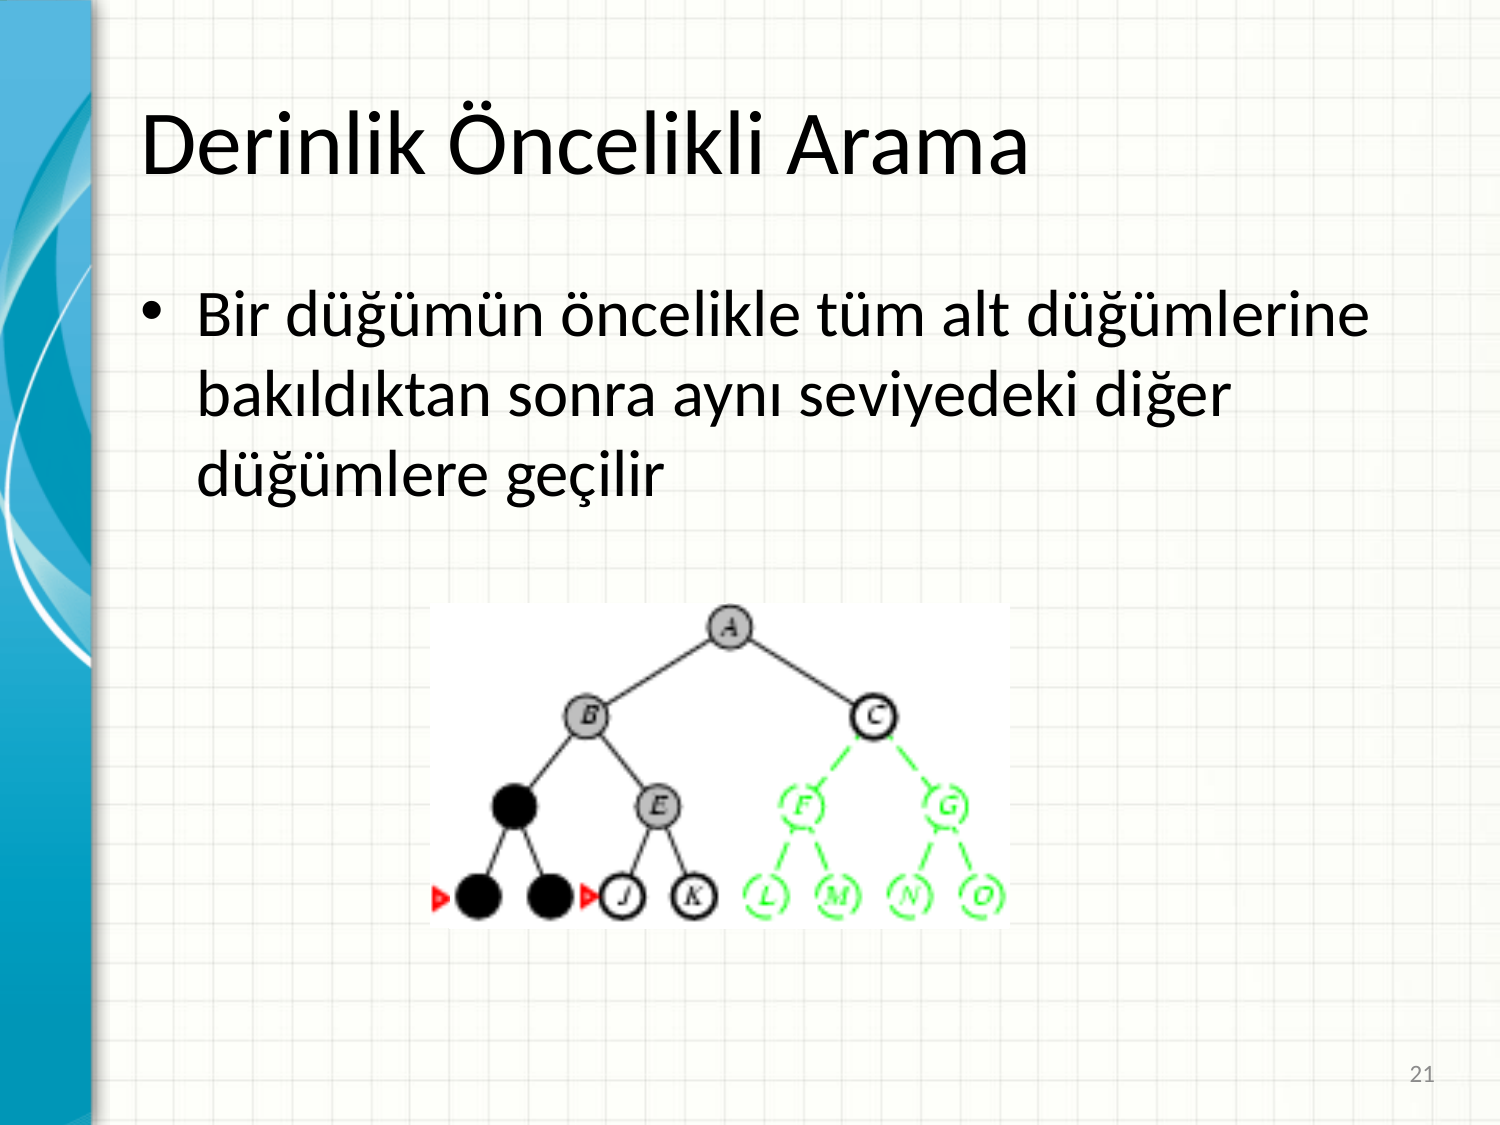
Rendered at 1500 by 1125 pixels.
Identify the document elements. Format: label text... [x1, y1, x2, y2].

slide_number 21 [1100, 1042, 1450, 1103]
title Derinlik Öncelikli Arama [125, 44, 1450, 232]
picture [0, 0, 1500, 1125]
list Bir düğümün öncelikle tüm alt düğümlerine bakıldıktan sonra aynı seviyedeki diğer düğümlere geçilir [125, 261, 1450, 967]
